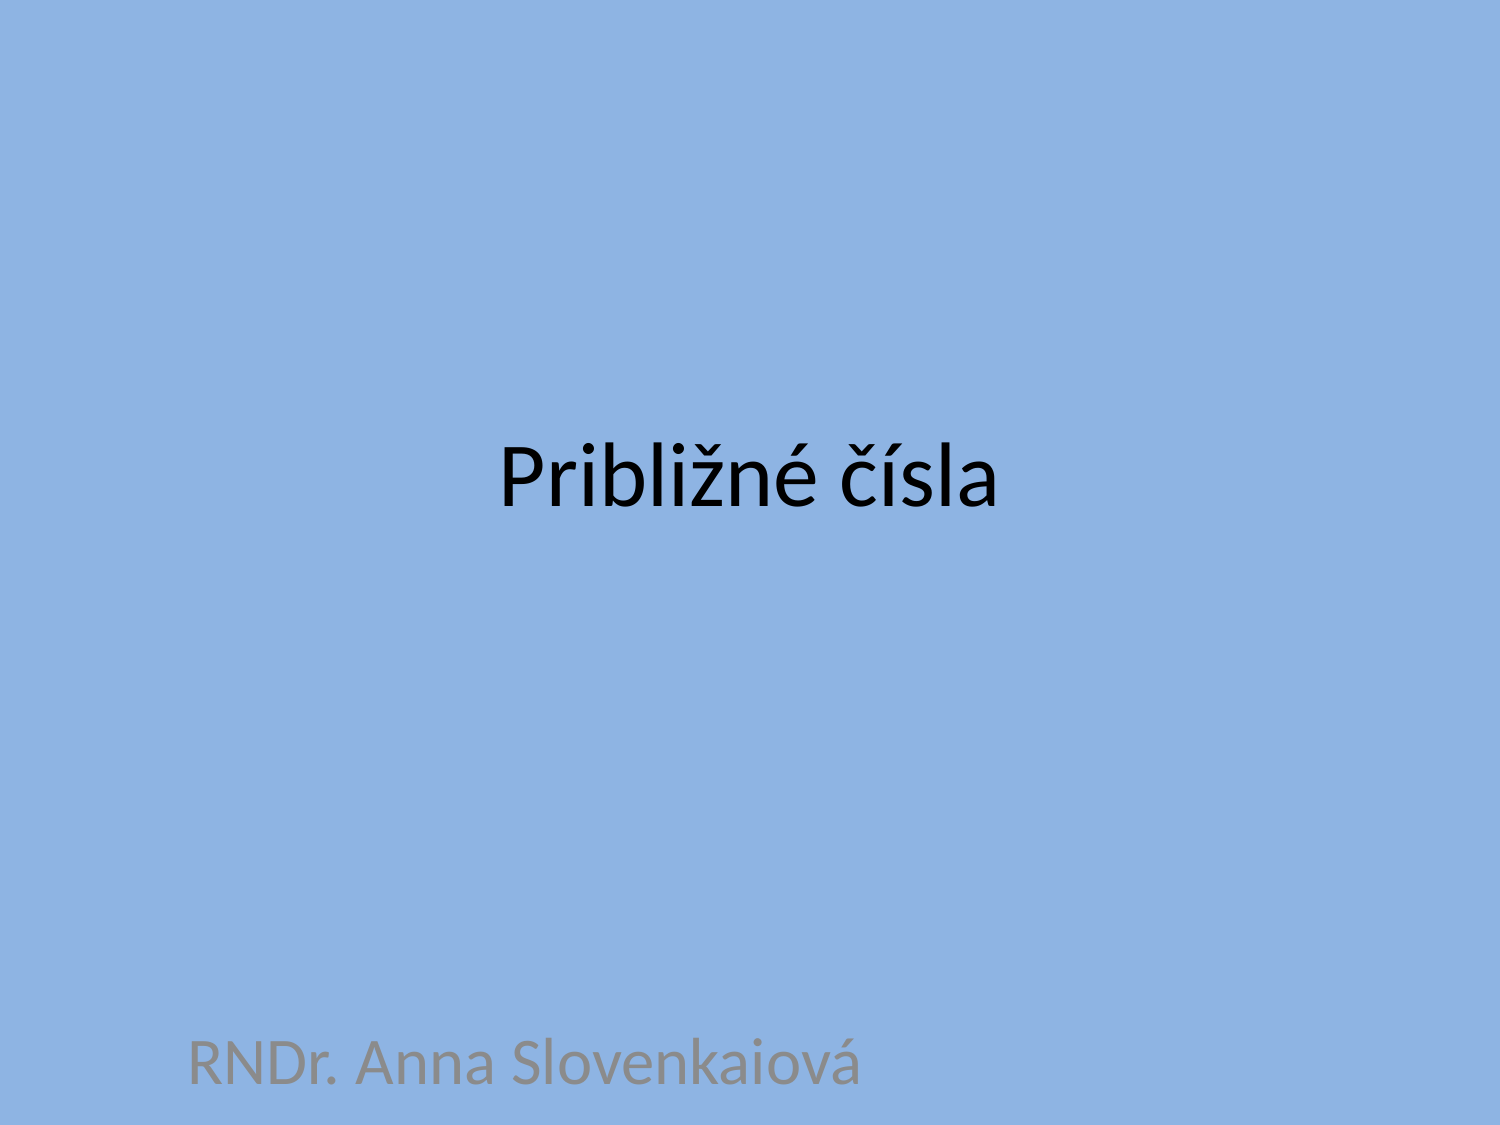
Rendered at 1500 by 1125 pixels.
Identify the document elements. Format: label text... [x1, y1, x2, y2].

title Približné čísla [112, 349, 1388, 591]
subtitle RNDr. Anna Slovenkaiová [0, 1010, 1050, 1125]
